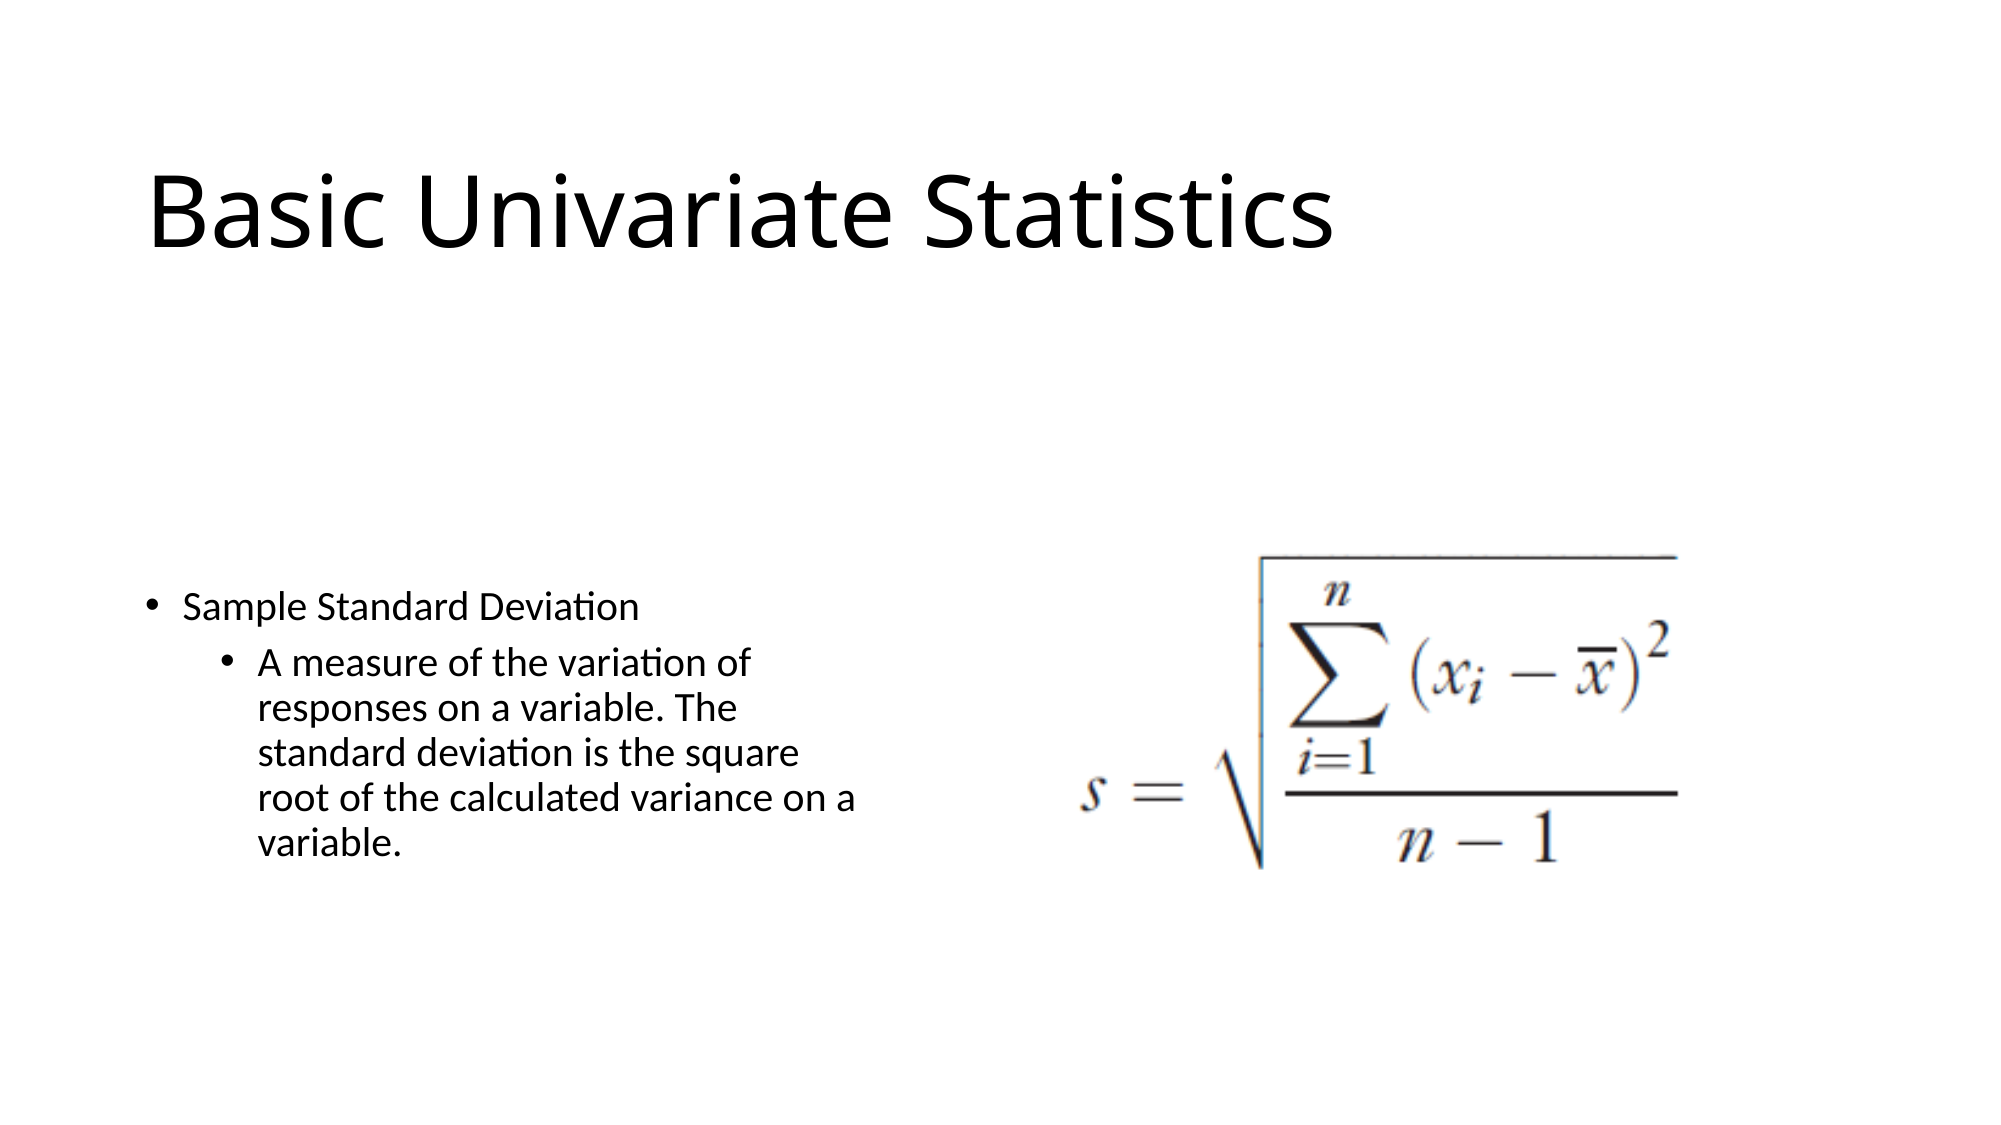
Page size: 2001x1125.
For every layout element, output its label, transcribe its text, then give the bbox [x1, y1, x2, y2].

title Basic Univariate Statistics [130, 63, 1782, 277]
list Sample Standard Deviation A measure of the variation of responses on a variable. The standard deviation is the square root of the calculated variance on a variable. [130, 426, 874, 1024]
picture [969, 516, 1815, 909]
